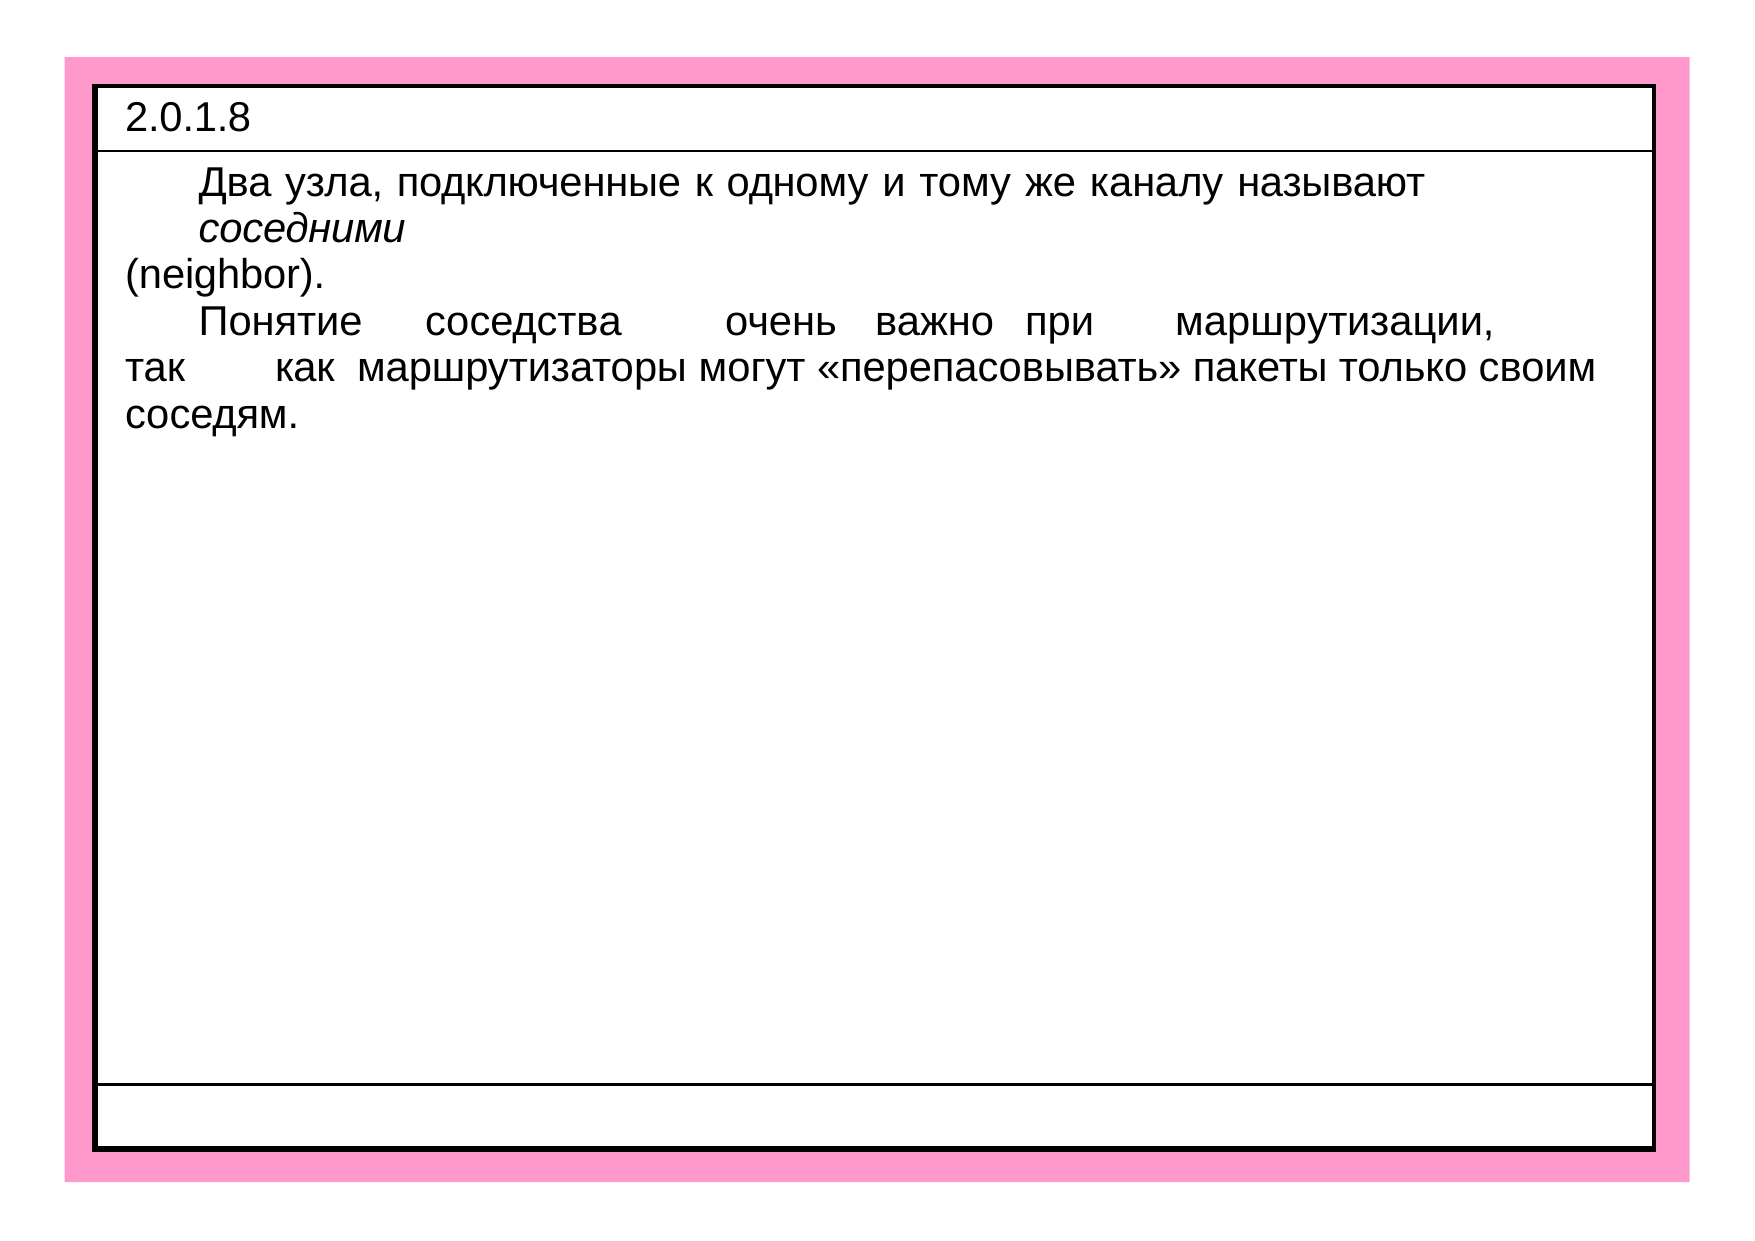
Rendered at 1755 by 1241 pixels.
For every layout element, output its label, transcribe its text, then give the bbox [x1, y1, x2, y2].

table_header 2.0.1.8 [98, 88, 1652, 150]
table_cell [98, 1086, 1652, 1146]
table_cell Два узла, подключенные к одному и тому же каналу называют соседними (neighbor). Понятие соседства очень важно при маршрутизации, так как маршрутизаторы могут «перепасовывать» пакеты только своим соседям. [98, 152, 1652, 1083]
text_box [64, 57, 1690, 1183]
